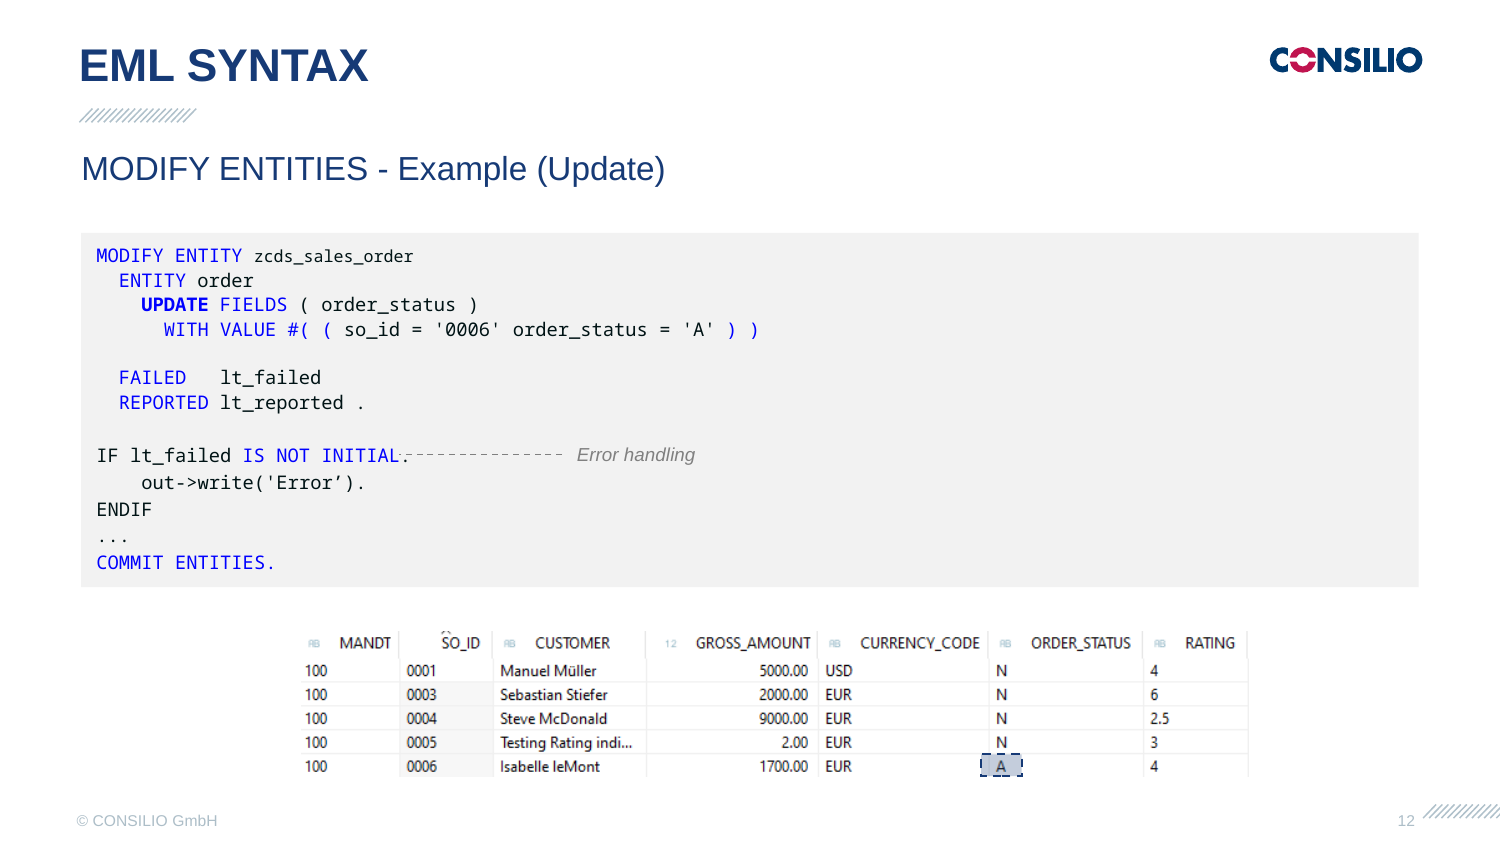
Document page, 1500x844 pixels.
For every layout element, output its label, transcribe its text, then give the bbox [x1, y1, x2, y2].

picture [301, 631, 1249, 777]
text_box Error handling [562, 435, 815, 473]
list EML Syntax [78, 35, 1213, 101]
text_box MODIFY ENTITY zcds_sales_order ENTITY order UPDATE FIELDS ( order_status ) WITH VALUE #( ( so_id = '0006' order_status = 'A' ) ) FAILED lt_failed REPORTED lt_reported . IF lt_failed IS NOT INITIAL. out->write('Error’). ENDIF ... COMMIT ENTITIES. [81, 232, 1419, 588]
list MODIFY ENTITIES - Example (Update) [81, 147, 1419, 222]
